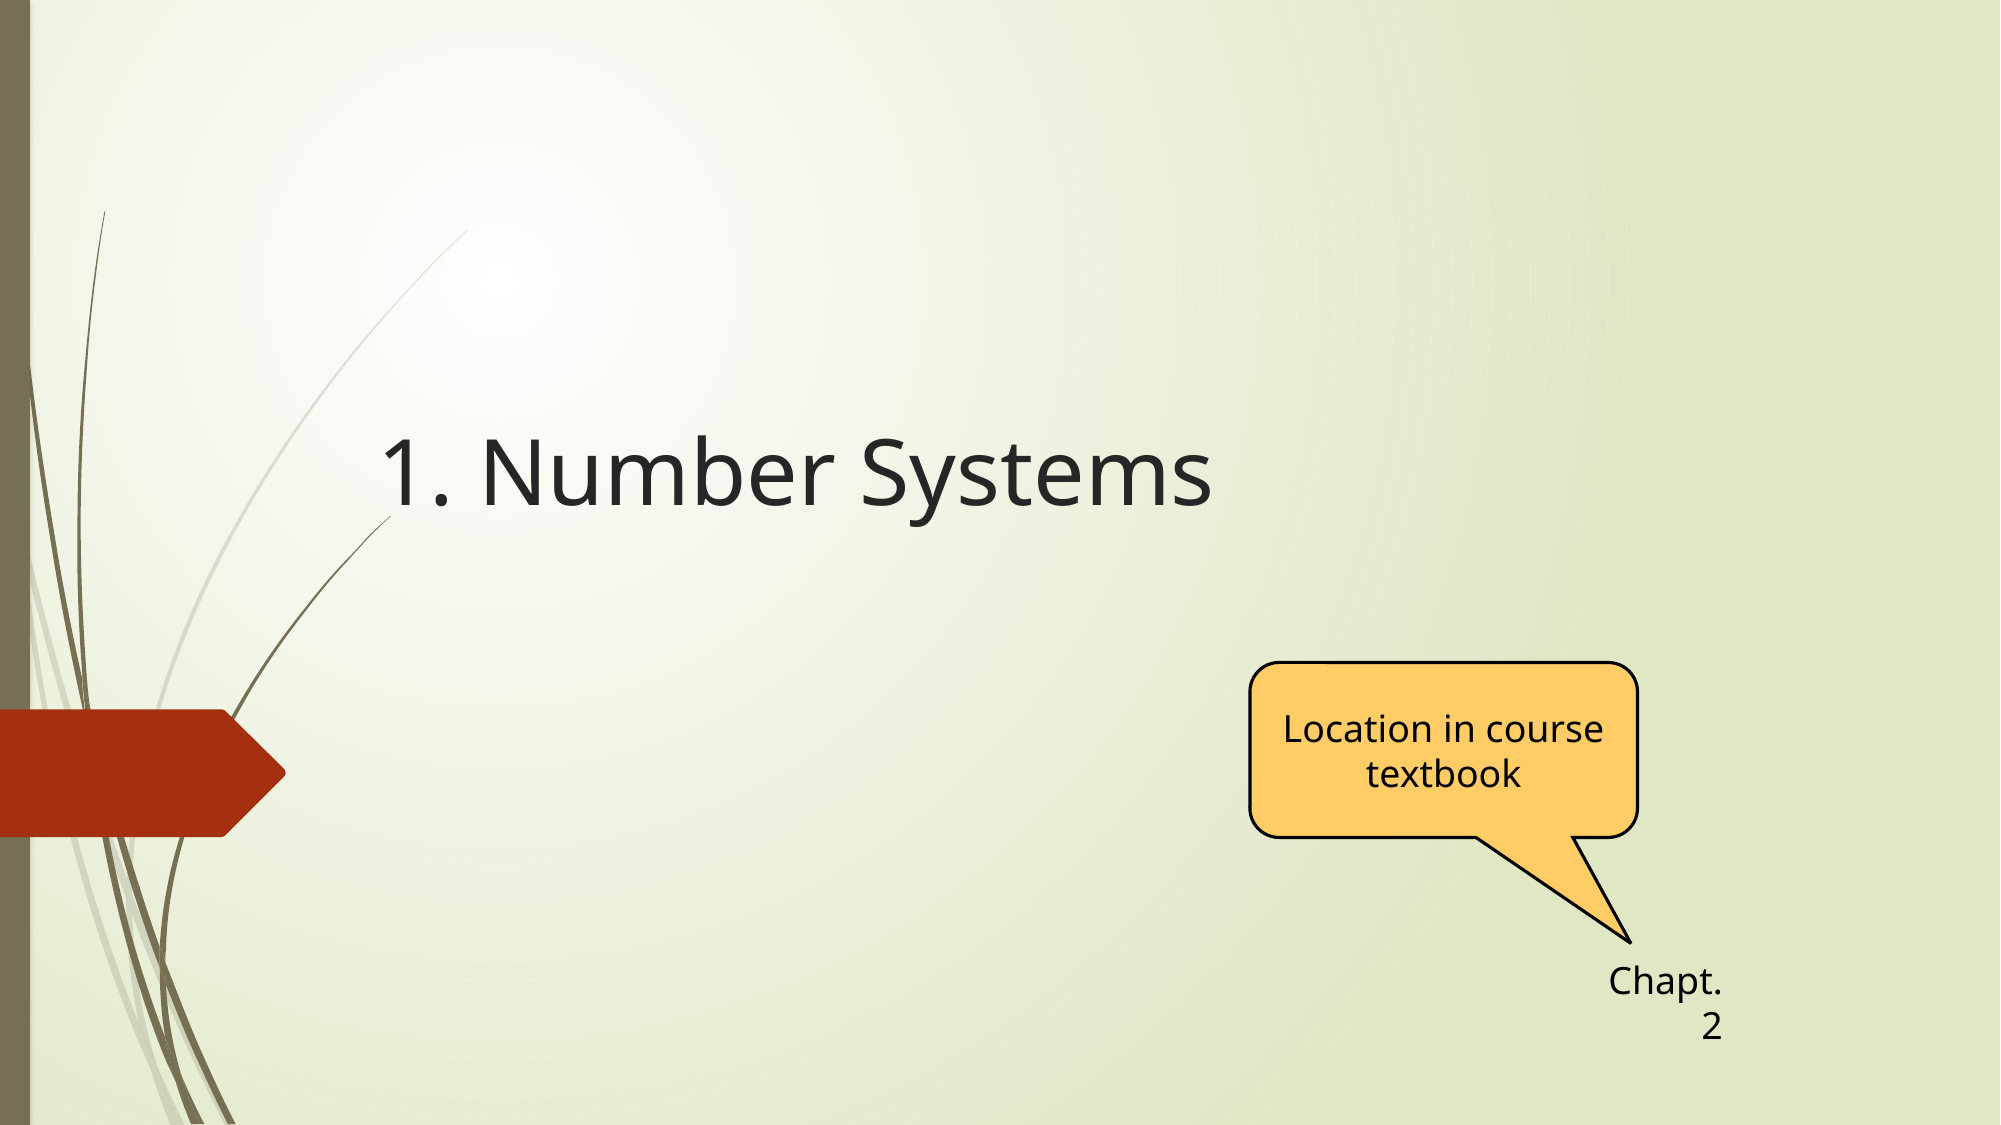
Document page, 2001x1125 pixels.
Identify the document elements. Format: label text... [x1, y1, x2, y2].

text_box Chapt. 2 [1562, 949, 1738, 1055]
title 1. Number Systems [362, 375, 1638, 563]
text_box Location in course textbook [1249, 662, 1638, 944]
